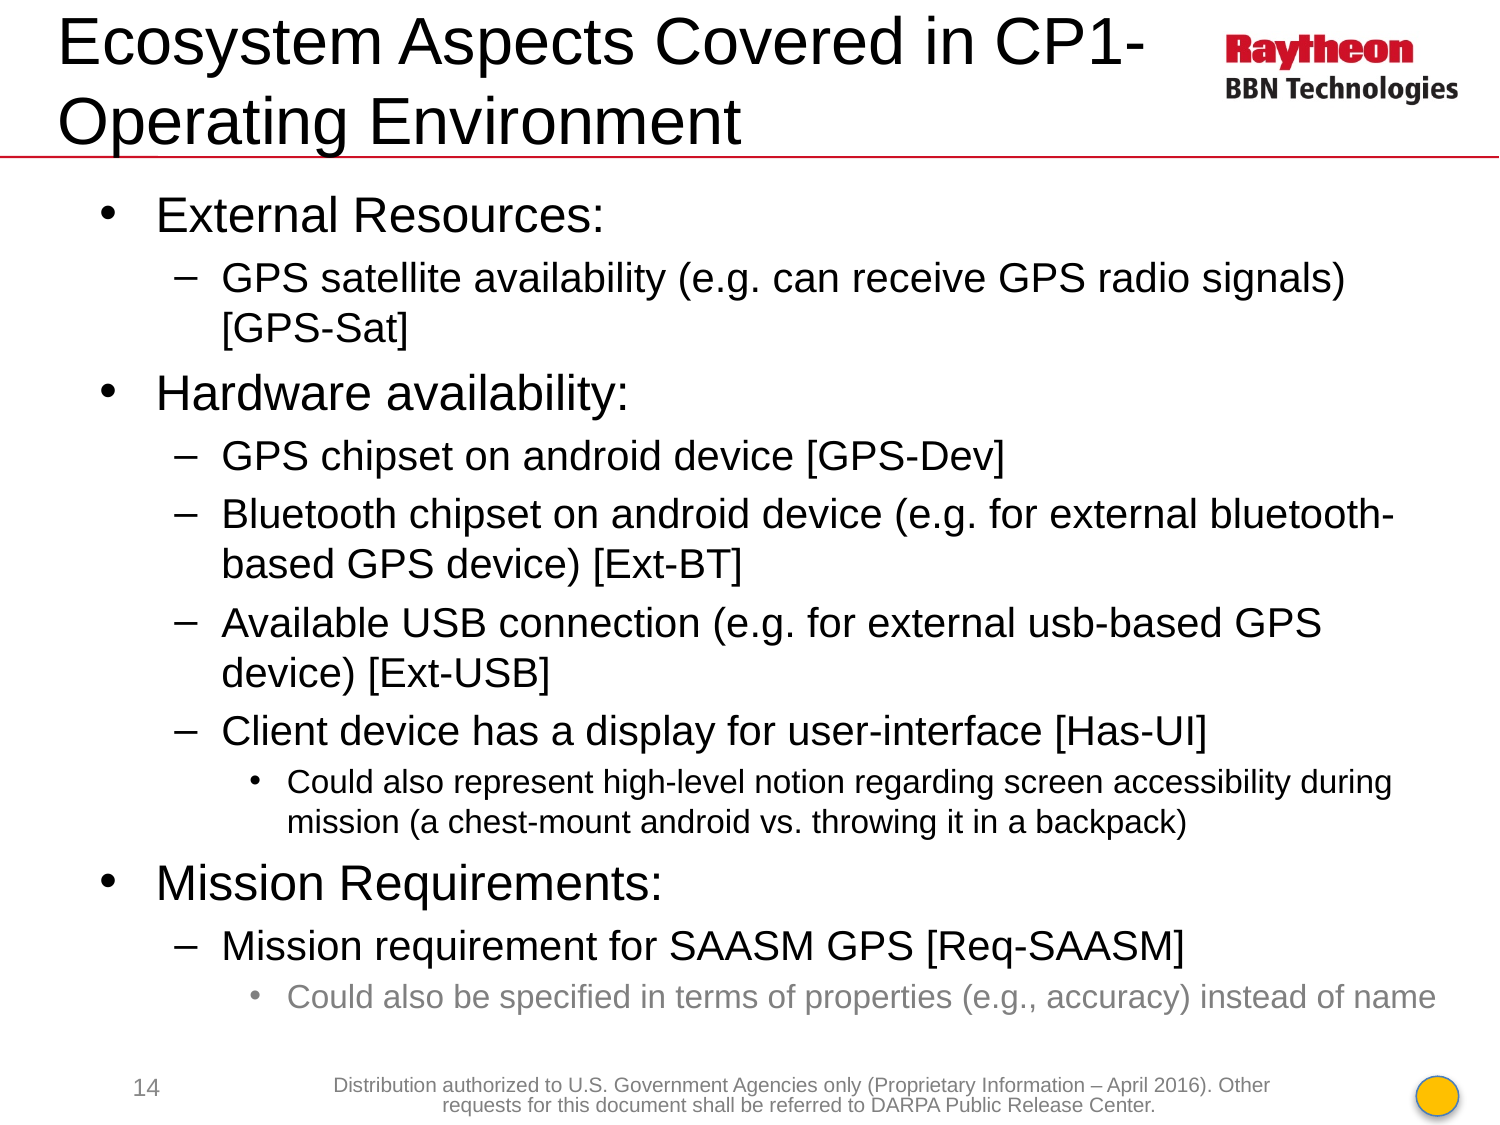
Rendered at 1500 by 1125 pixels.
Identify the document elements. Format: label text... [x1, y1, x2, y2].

title Ecosystem Aspects Covered in CP1- Operating Environment [42, 21, 1393, 134]
text_box [1415, 1075, 1460, 1117]
picture [1393, 31, 1460, 108]
slide_number 14 [42, 1056, 251, 1116]
list External Resources: GPS satellite availability (e.g. can receive GPS radio signals) [GPS-Sat] Hardware availability: GPS chipset on android device [GPS-Dev] Bluetooth chipset on android device (e.g. for external bluetooth-based GPS device) [Ext-BT] Available USB connection (e.g. for external usb-based GPS device) [Ext-USB] Client device has a display for user-interface [Has-UI] Could also represent high-level notion regarding screen accessibility during mission (a chest-mount android vs. throwing it in a backpack) Mission Requirements: Mission requirement for SAASM GPS [Req-SAASM] Could also be specified in terms of properties (e.g., accuracy) instead of name [84, 174, 1480, 1042]
